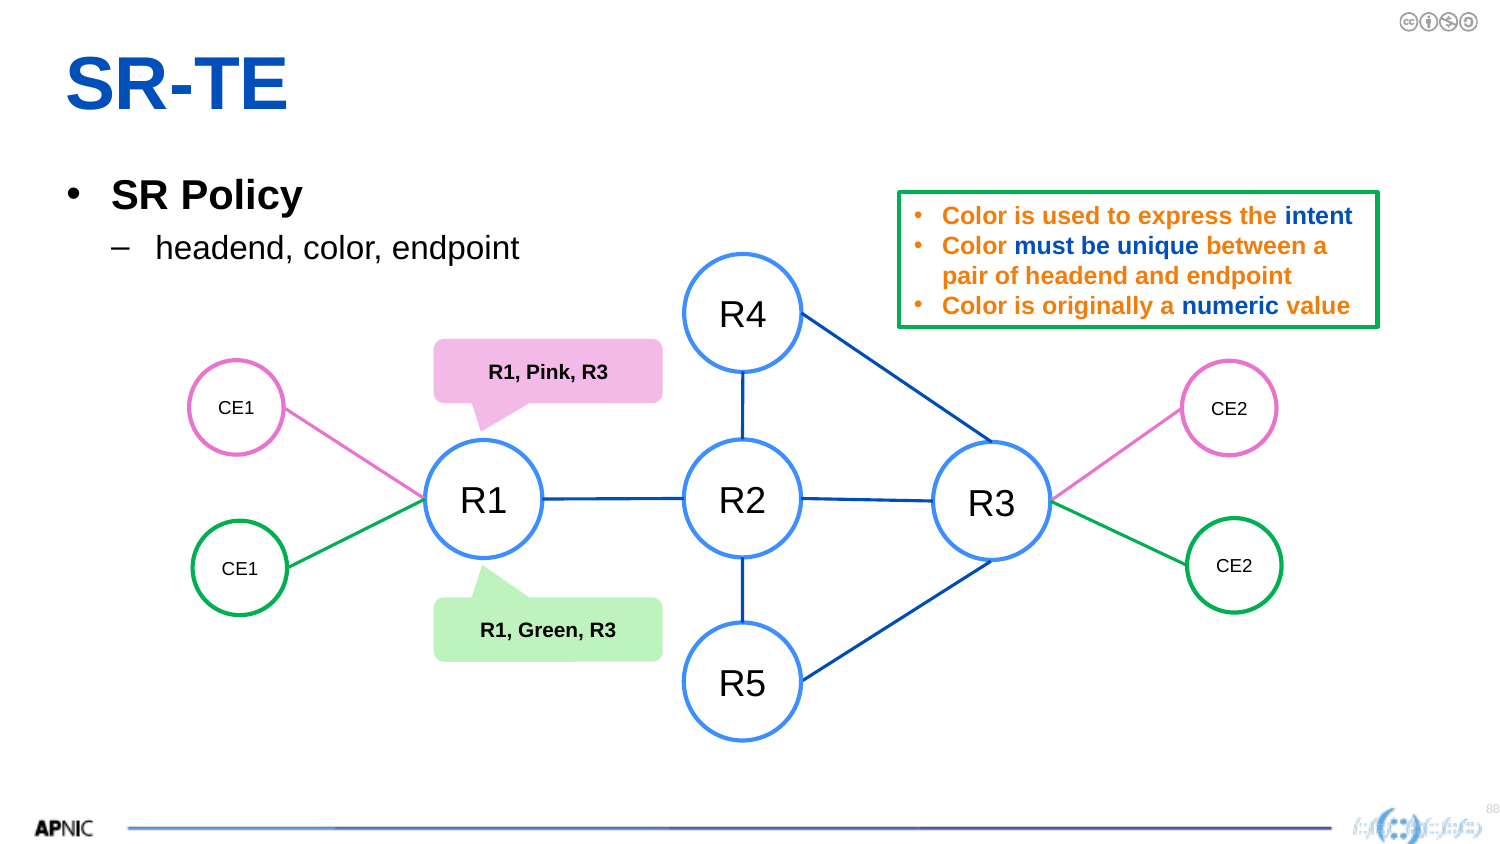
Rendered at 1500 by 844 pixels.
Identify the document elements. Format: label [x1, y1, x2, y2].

text_box [431, 336, 665, 434]
picture [1436, 12, 1478, 32]
text_box [186, 192, 1378, 743]
text_box [431, 562, 665, 664]
title [64, 9, 1436, 151]
list [66, 167, 1437, 788]
